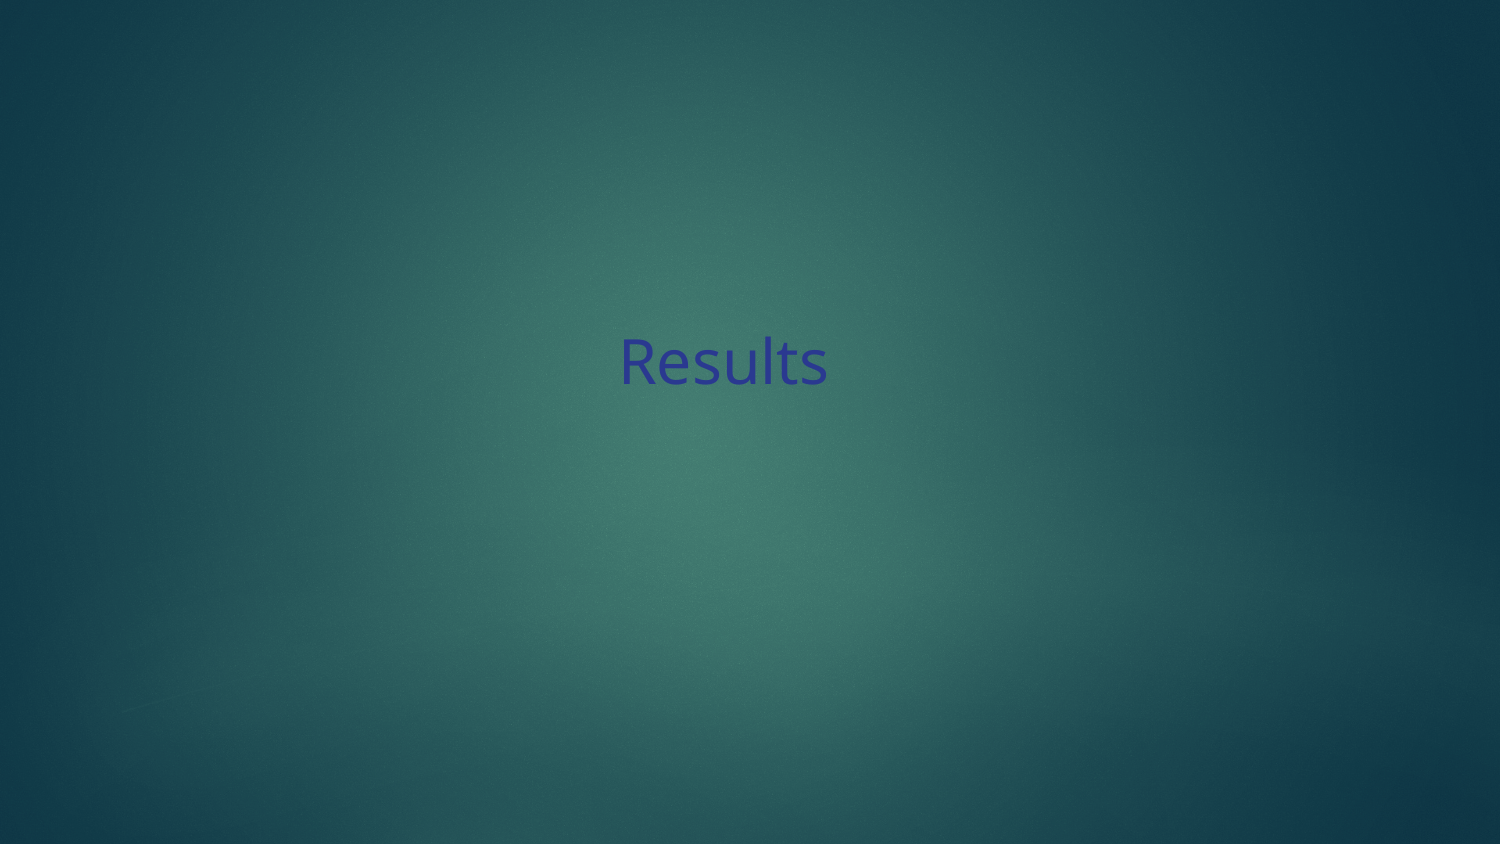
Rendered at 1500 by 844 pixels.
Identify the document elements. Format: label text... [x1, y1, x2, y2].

text_box Results [65, 88, 1383, 740]
